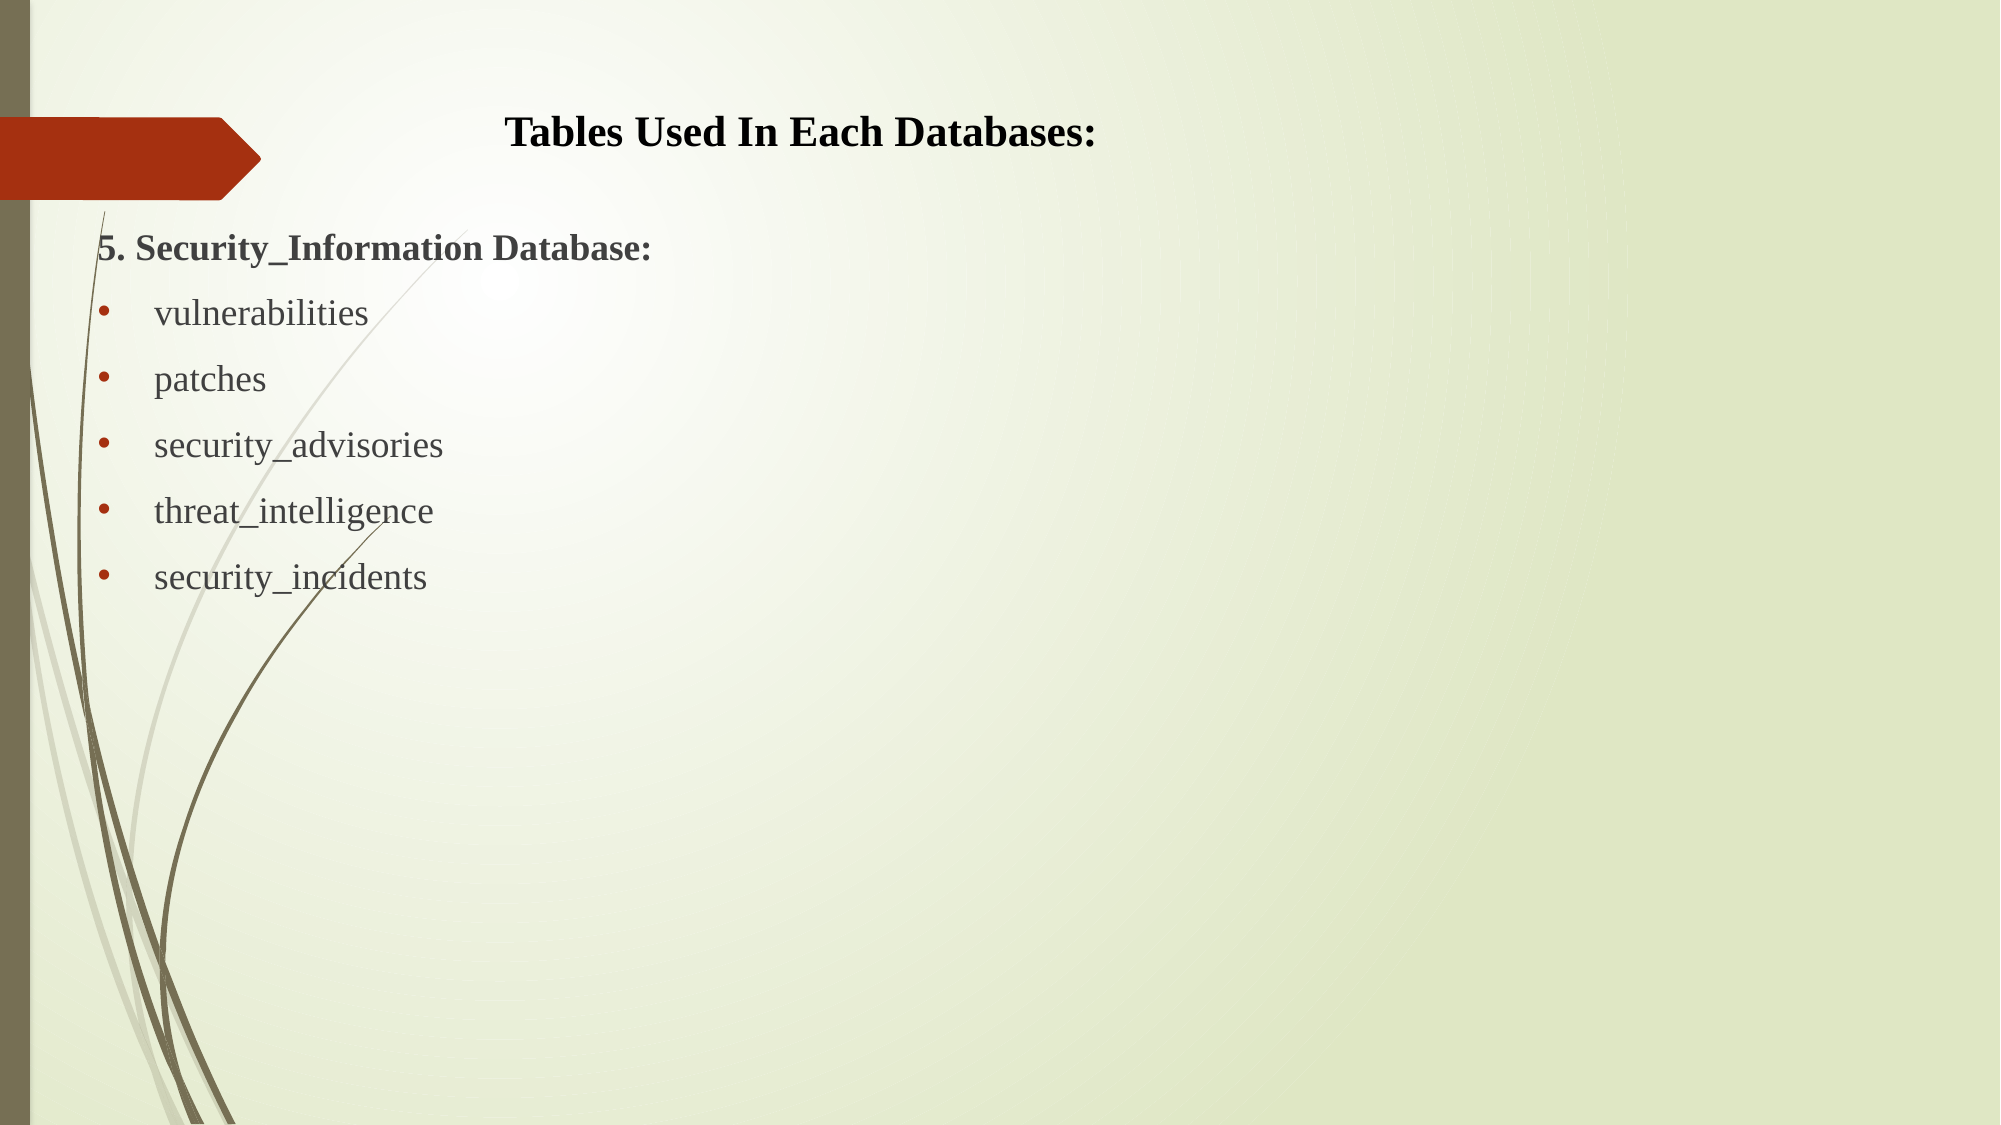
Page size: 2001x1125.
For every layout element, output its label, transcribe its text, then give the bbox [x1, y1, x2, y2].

title Tables Used In Each Databases: [489, 95, 1235, 215]
list 5. Security_Information Database: vulnerabilities patches security_advisories threat_intelligence security_incidents [82, 215, 1493, 1042]
